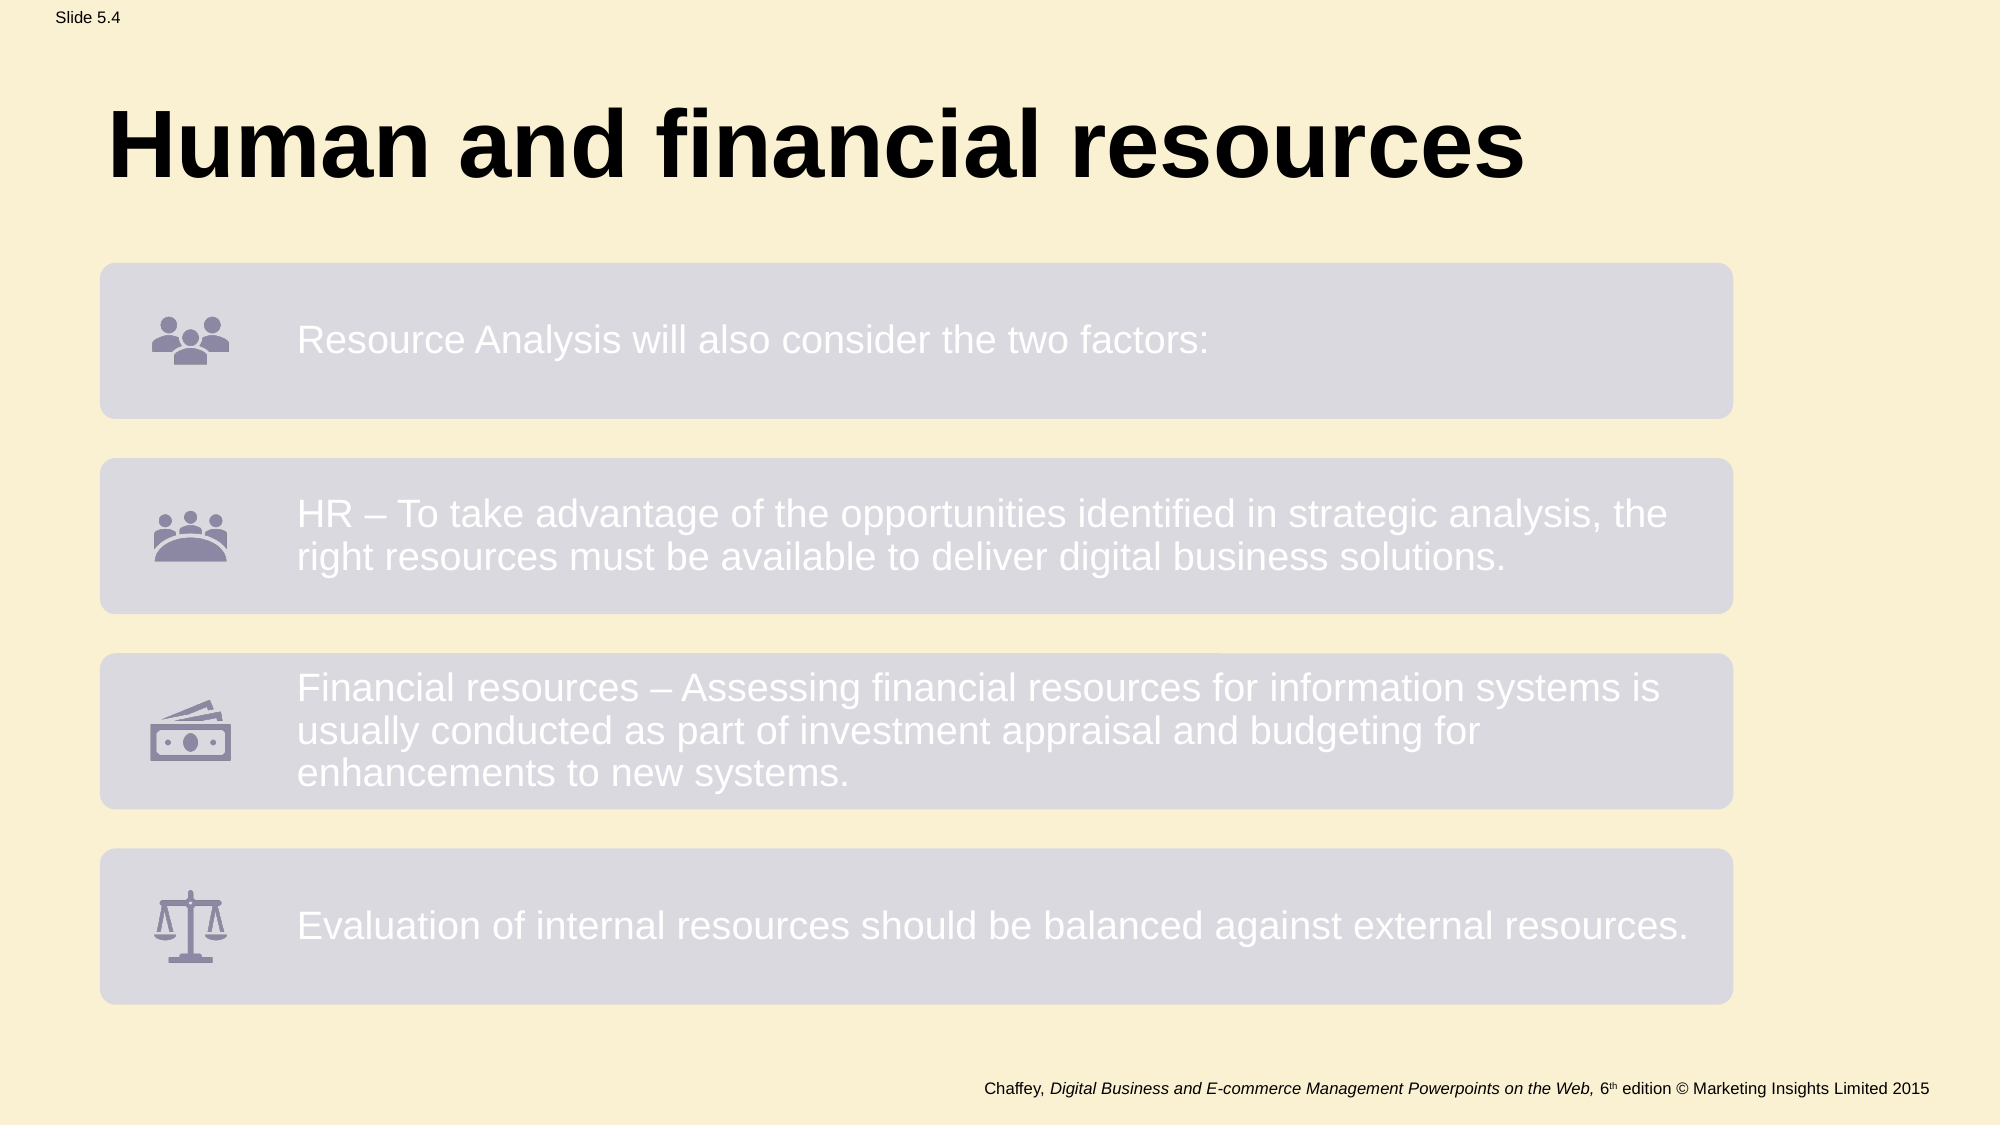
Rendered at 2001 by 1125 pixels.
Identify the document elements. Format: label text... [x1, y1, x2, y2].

title Human and financial resources [99, 45, 1734, 233]
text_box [99, 262, 1734, 1006]
